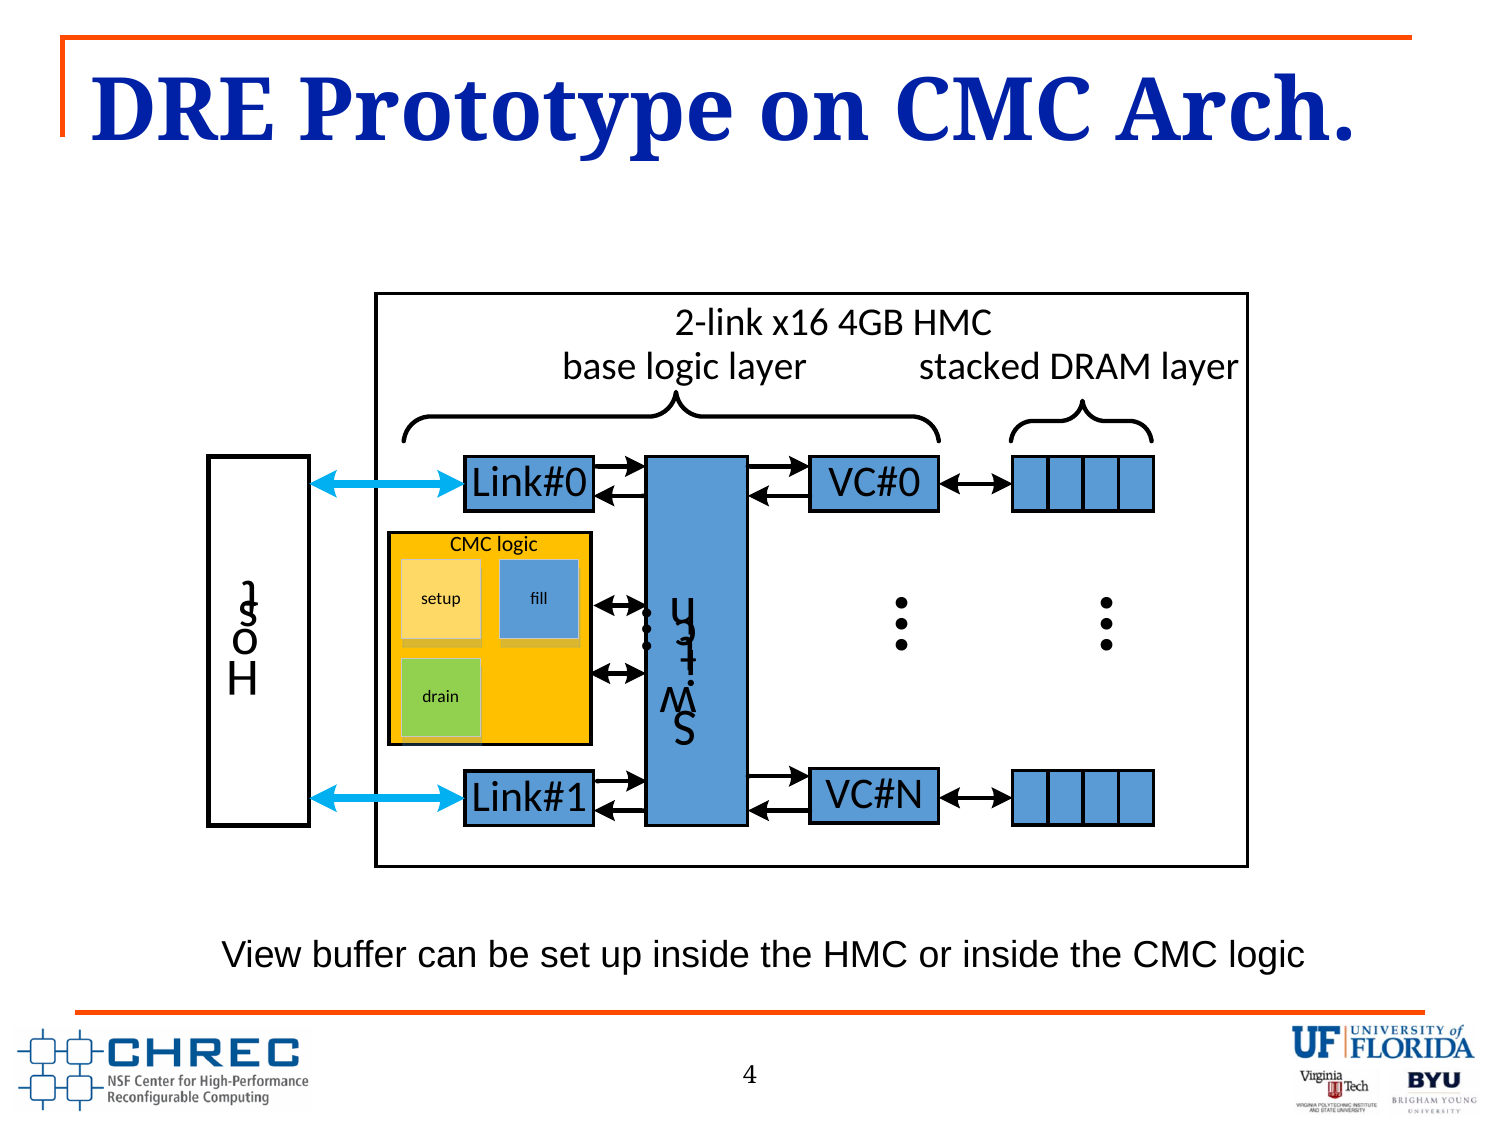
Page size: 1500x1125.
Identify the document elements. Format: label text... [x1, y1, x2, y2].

picture [12, 1026, 313, 1112]
title DRE Prototype on CMC Arch. [74, 45, 1426, 201]
text_box View buffer can be set up inside the HMC or inside the CMC logic [206, 922, 1323, 983]
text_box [188, 71, 1274, 959]
picture [1287, 1021, 1485, 1117]
slide_number 4 [599, 1024, 901, 1101]
